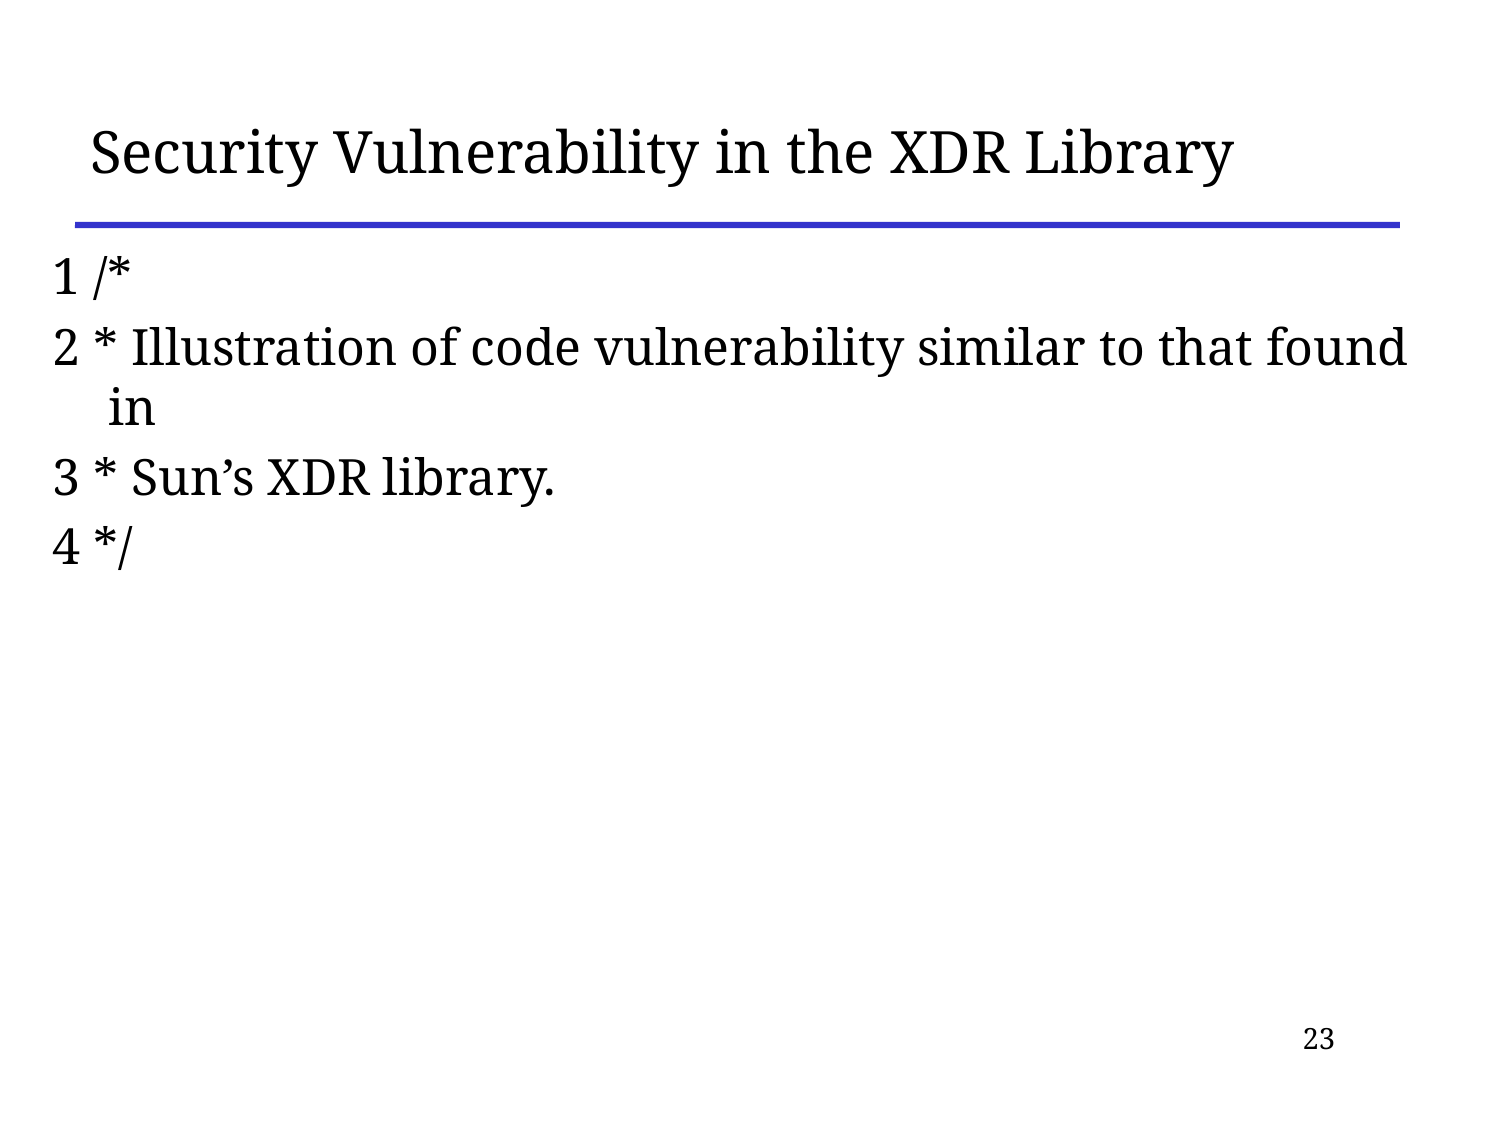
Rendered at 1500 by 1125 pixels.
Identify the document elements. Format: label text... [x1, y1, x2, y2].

list 1 /* 2 * Illustration of code vulnerability similar to that found in 3 * Sun’s XDR library. 4 */ [37, 237, 1463, 963]
slide_number 23 [1137, 1012, 1351, 1088]
title Security Vulnerability in the XDR Library [75, 75, 1400, 225]
